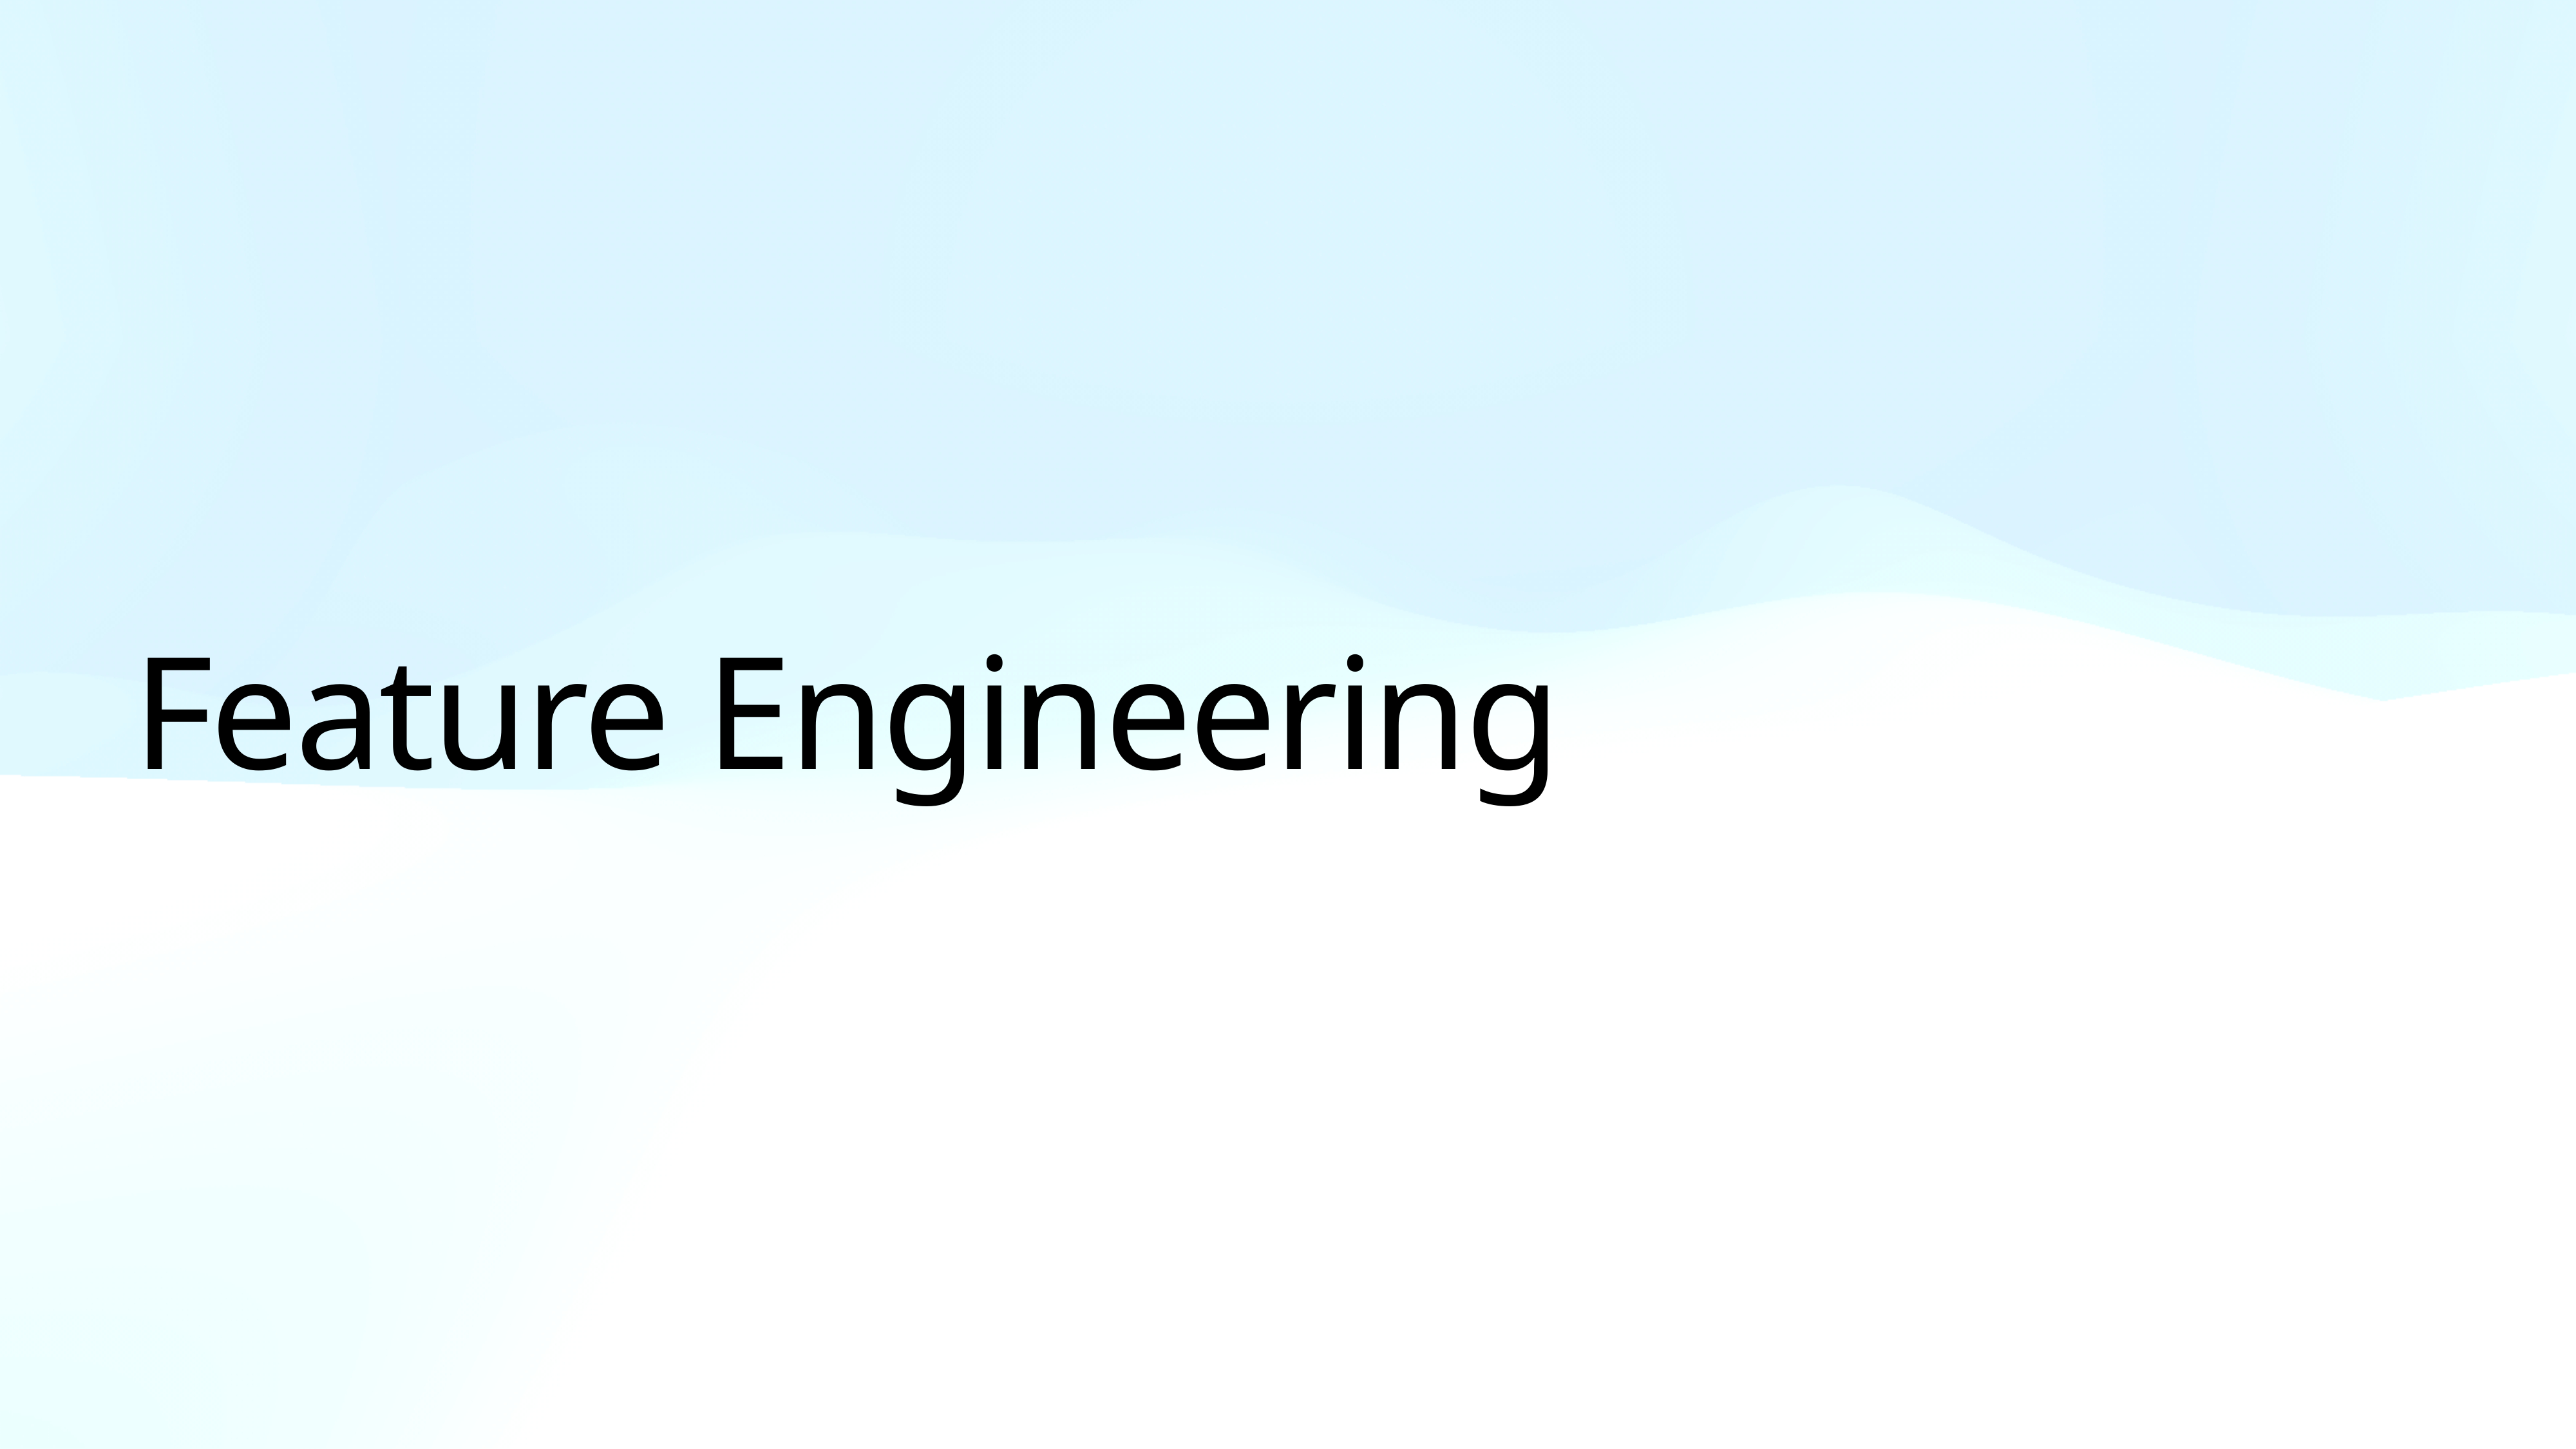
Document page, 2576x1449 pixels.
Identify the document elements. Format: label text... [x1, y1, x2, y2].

title Feature Engineering [127, 478, 2449, 971]
picture [0, 0, 2576, 1449]
